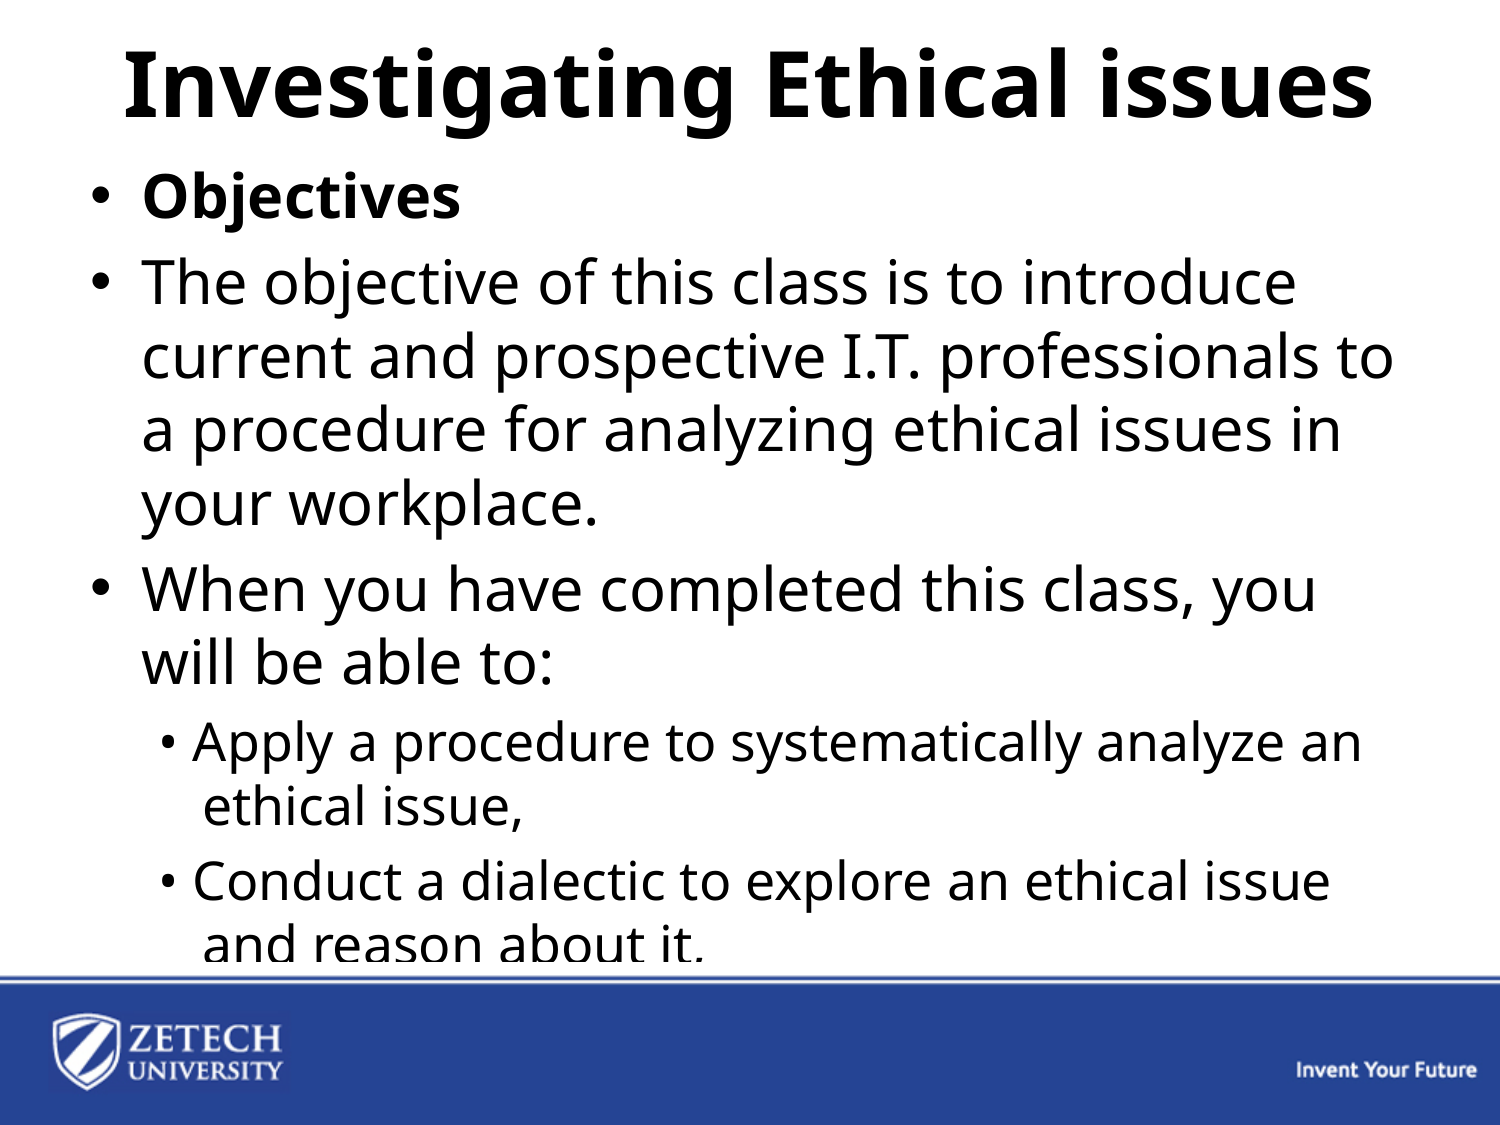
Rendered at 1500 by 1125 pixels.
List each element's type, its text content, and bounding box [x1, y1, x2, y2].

list Objectives The objective of this class is to introduce current and prospective I.T. professionals to a procedure for analyzing ethical issues in your workplace. When you have completed this class, you will be able to: • Apply a procedure to systematically analyze an ethical issue, • Conduct a dialectic to explore an ethical issue and reason about it, [75, 149, 1425, 960]
picture [0, 962, 1500, 1125]
title Investigating Ethical issues [75, 0, 1425, 149]
